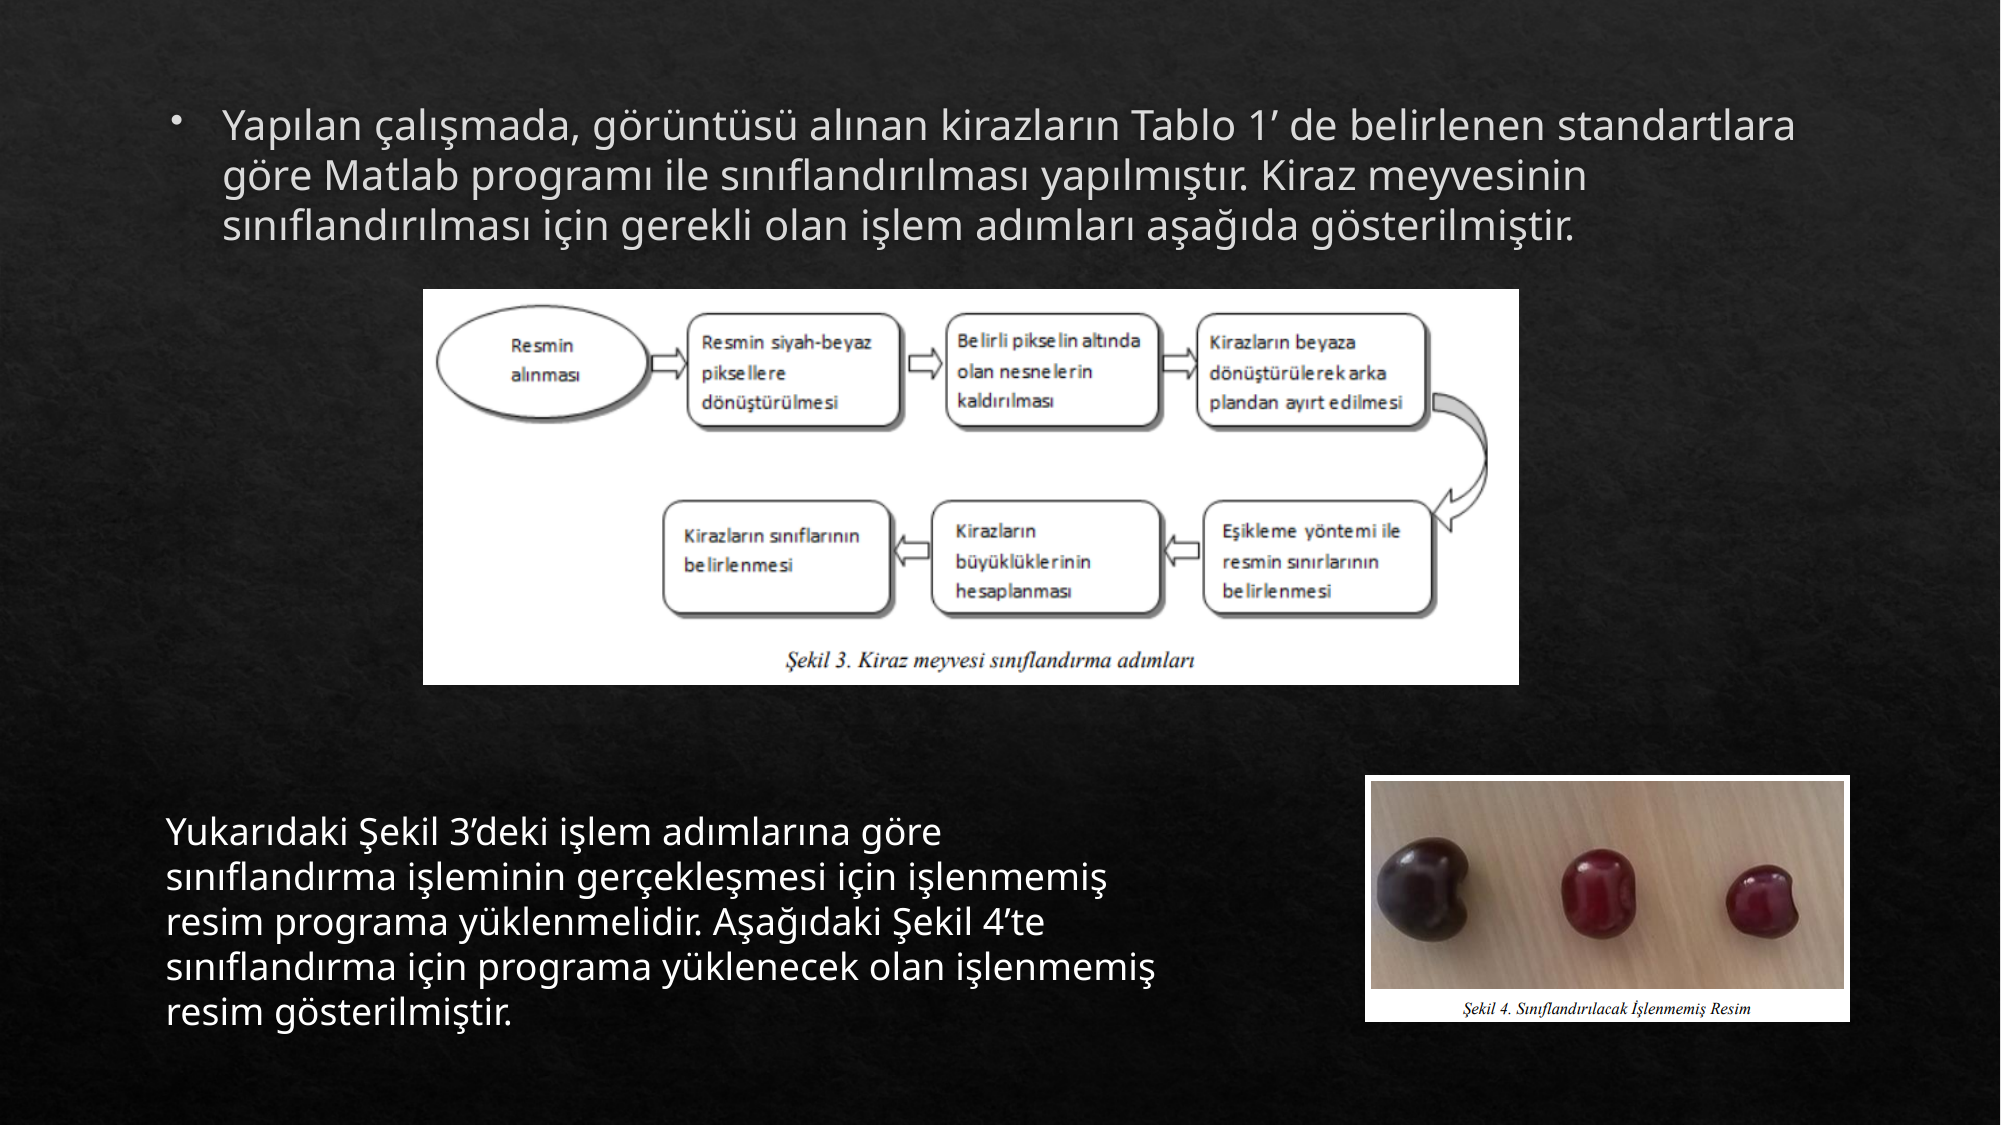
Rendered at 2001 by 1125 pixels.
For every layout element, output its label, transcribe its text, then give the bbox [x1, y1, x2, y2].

picture [423, 288, 1519, 686]
text_box Yukarıdaki Şekil 3’deki işlem adımlarına göre sınıflandırma işleminin gerçekleşmesi için işlenmemiş resim programa yüklenmelidir. Aşağıdaki Şekil 4’te sınıflandırma için programa yüklenecek olan işlenmemiş resim gösterilmiştir. [150, 800, 1196, 1040]
list Yapılan çalışmada, görüntüsü alınan kirazların Tablo 1’ de belirlenen standartlara göre Matlab programı ile sınıflandırılması yapılmıştır. Kiraz meyvesinin sınıflandırılması için gerekli olan işlem adımları aşağıda gösterilmiştir. [150, 91, 1850, 701]
picture [1365, 775, 1850, 1022]
